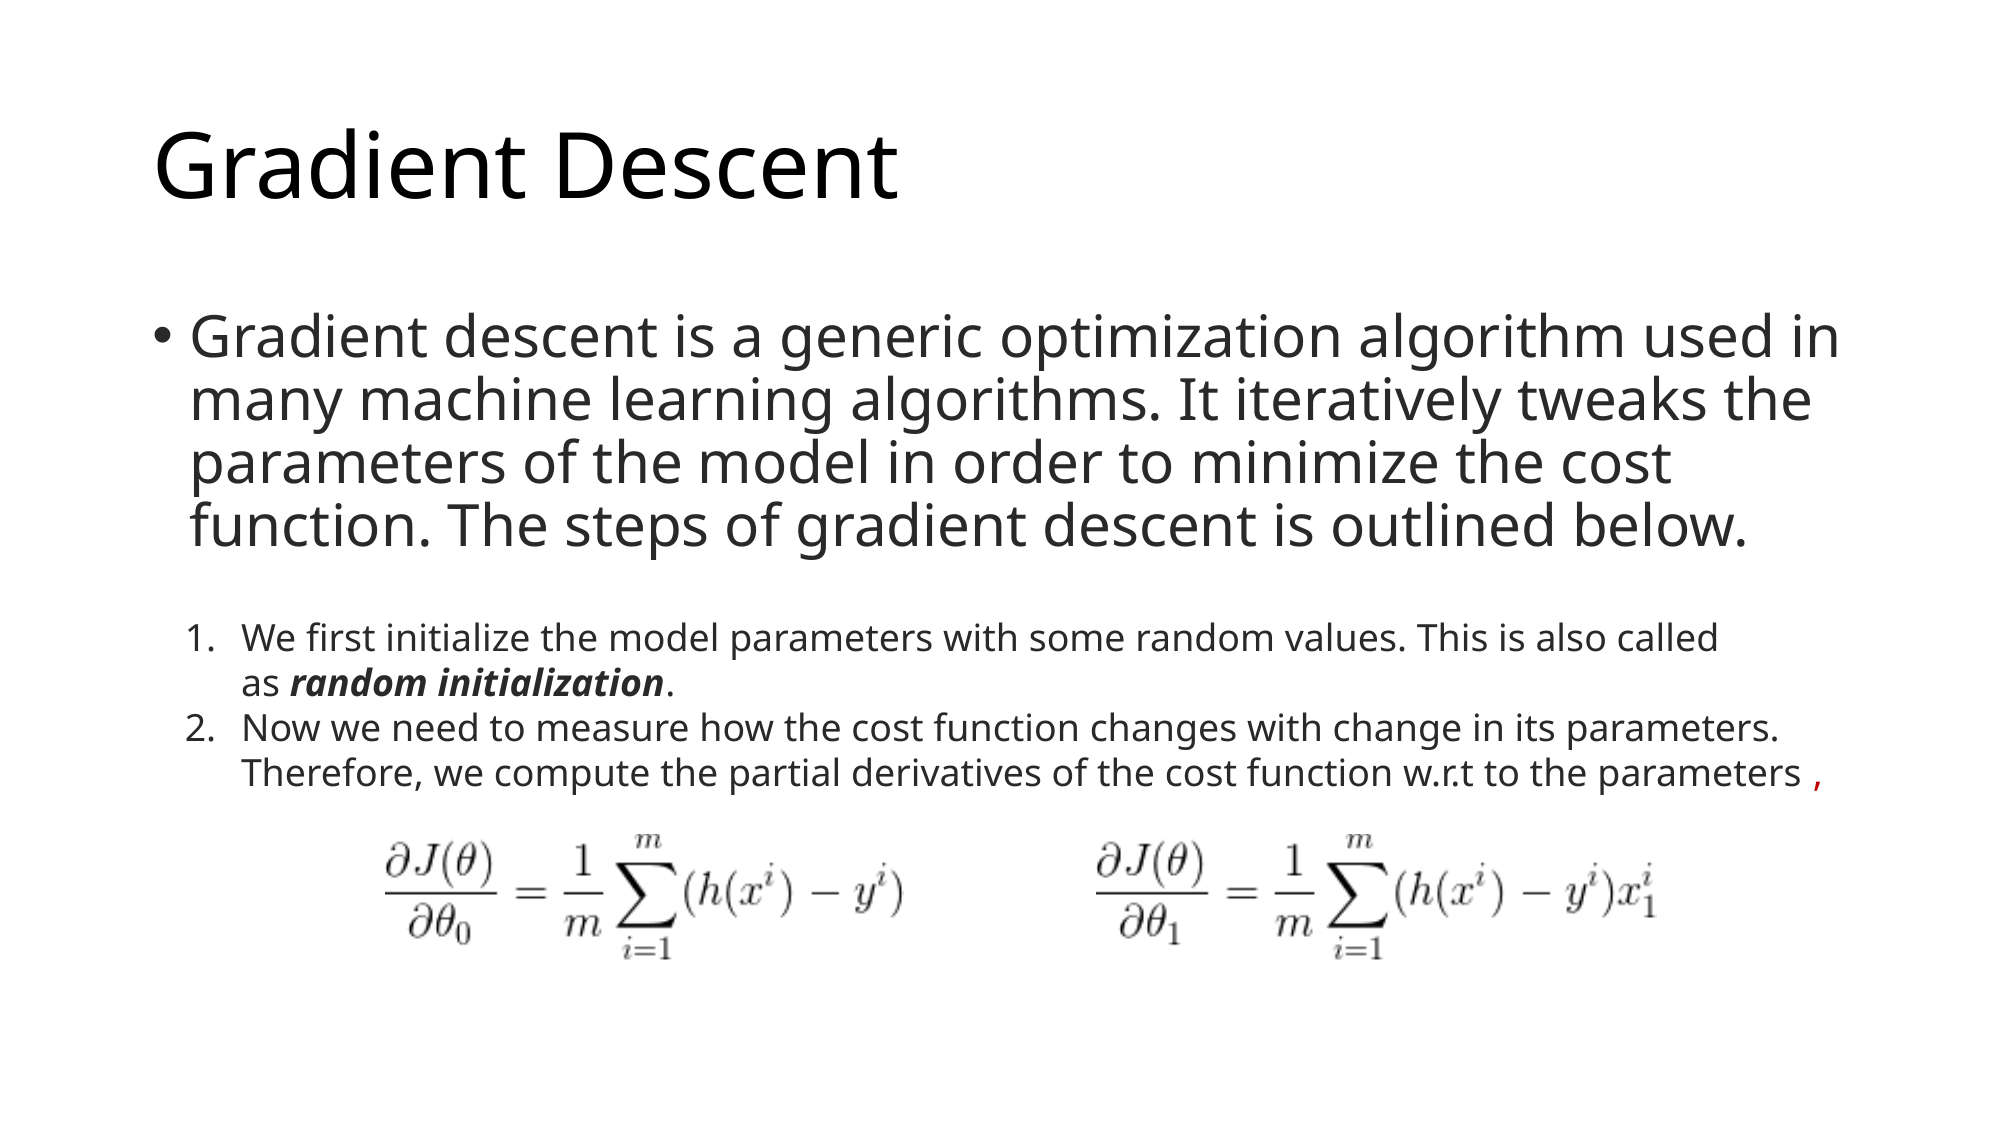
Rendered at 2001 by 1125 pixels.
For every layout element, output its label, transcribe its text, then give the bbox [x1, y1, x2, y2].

picture [385, 834, 904, 962]
list Gradient descent is a generic optimization algorithm used in many machine learning algorithms. It iteratively tweaks the parameters of the model in order to minimize the cost function. The steps of gradient descent is outlined below. [137, 299, 1863, 607]
title Gradient Descent [137, 59, 1863, 278]
picture [1095, 834, 1657, 962]
